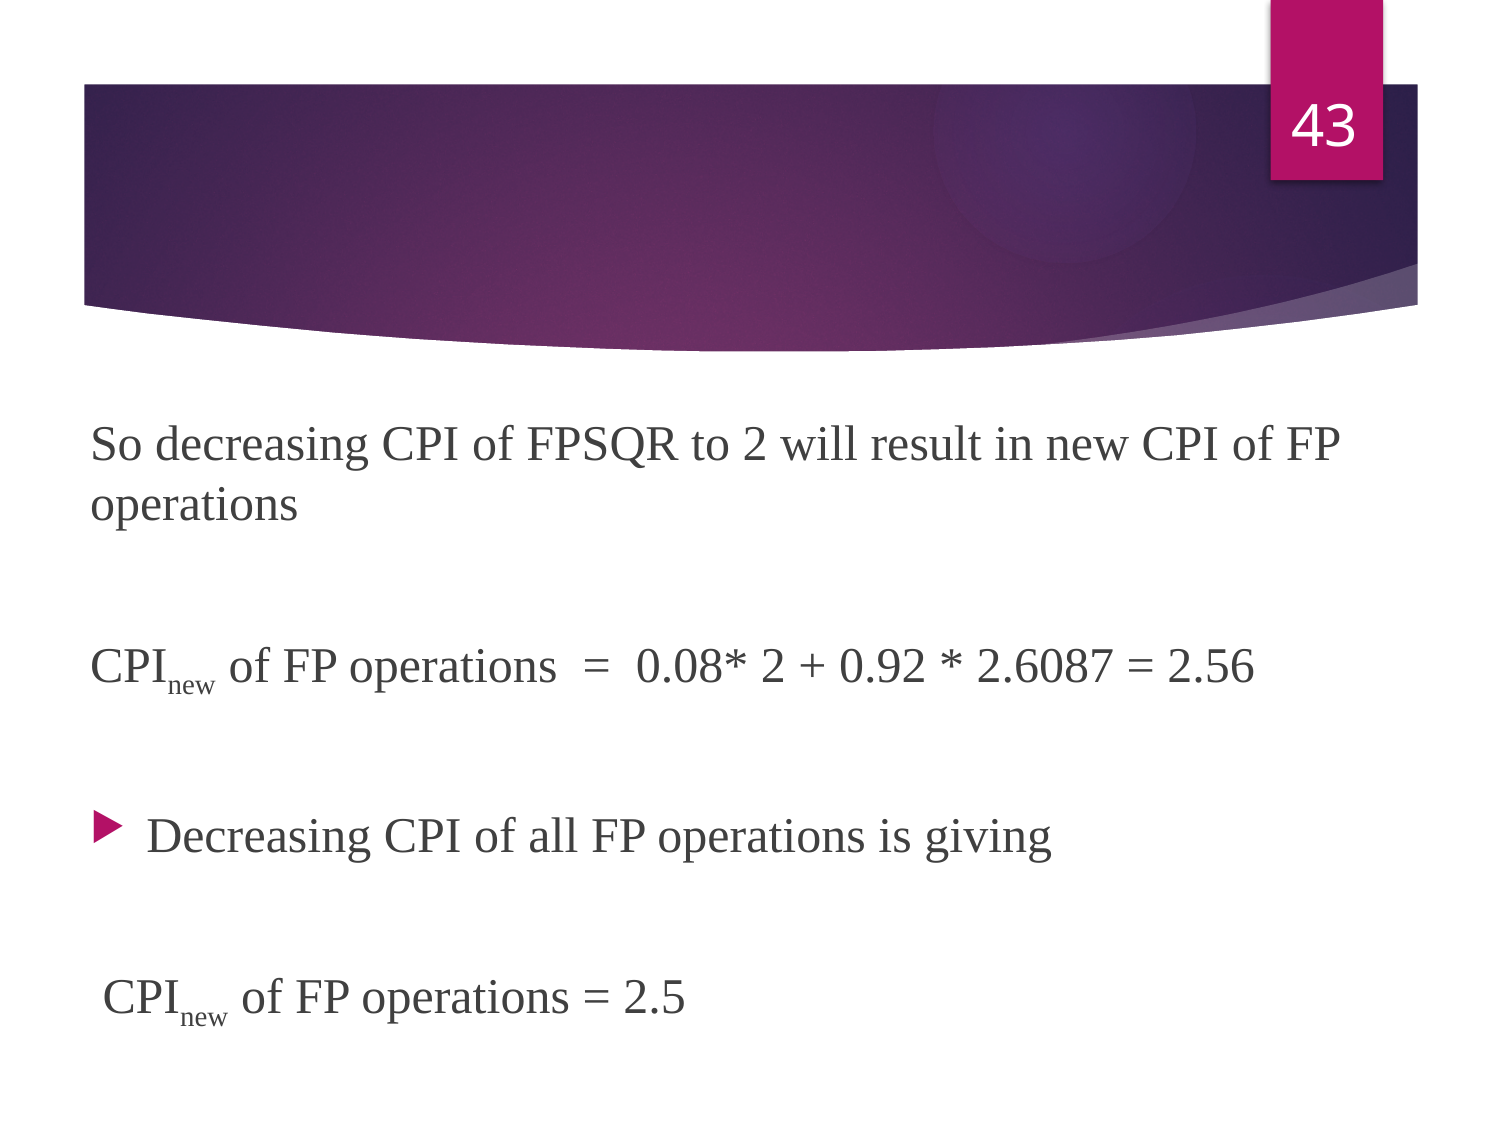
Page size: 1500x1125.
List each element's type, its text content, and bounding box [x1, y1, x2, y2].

slide_number 43 [1259, 48, 1390, 175]
list So decreasing CPI of FPSQR to 2 will result in new CPI of FP operations CPInew of FP operations = 0.08* 2 + 0.92 * 2.6087 = 2.56 Decreasing CPI of all FP operations is giving CPInew of FP operations = 2.5 [75, 99, 1425, 1077]
